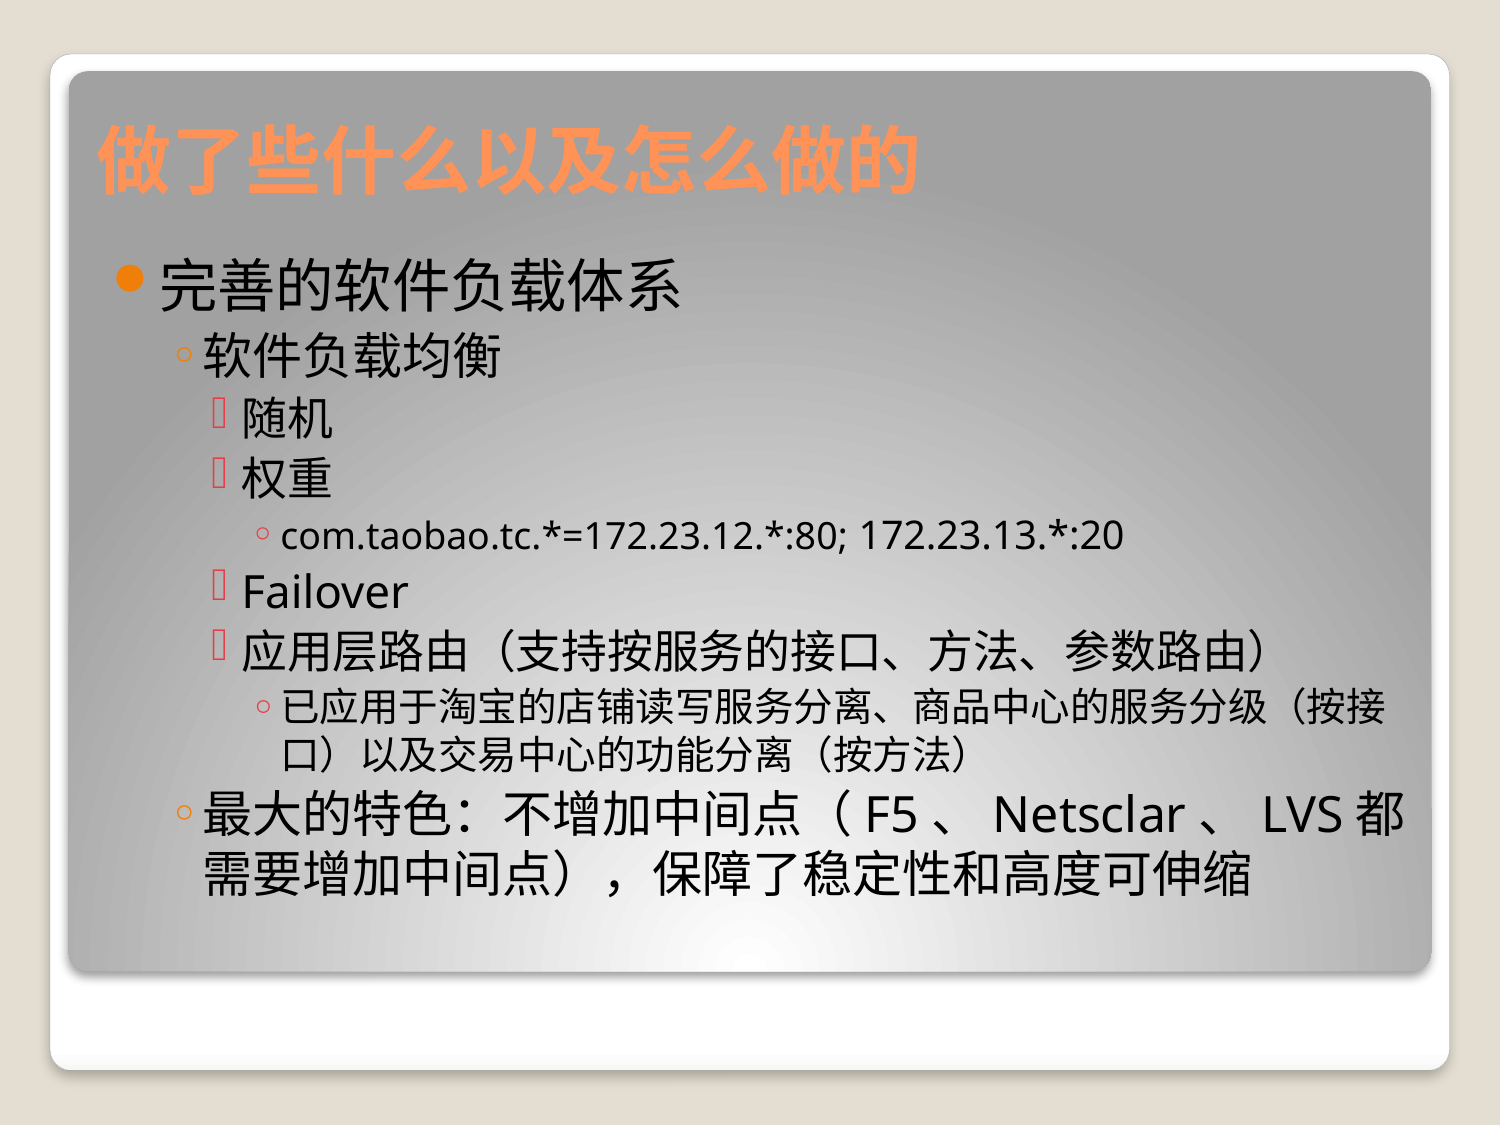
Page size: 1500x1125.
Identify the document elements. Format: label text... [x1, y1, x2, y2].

list 完善的软件负载体系 软件负载均衡 随机 权重 com.taobao.tc.*=172.23.12.*:80; 172.23.13.*:20 Failover 应用层路由（支持按服务的接口、方法、参数路由） 已应用于淘宝的店铺读写服务分离、商品中心的服务分级（按接口）以及交易中心的功能分离（按方法） 最大的特色：不增加中间点（F5、Netsclar、LVS都需要增加中间点），保障了稳定性和高度可伸缩 [82, 234, 1425, 961]
title 做了些什么以及怎么做的 [82, 88, 1425, 211]
